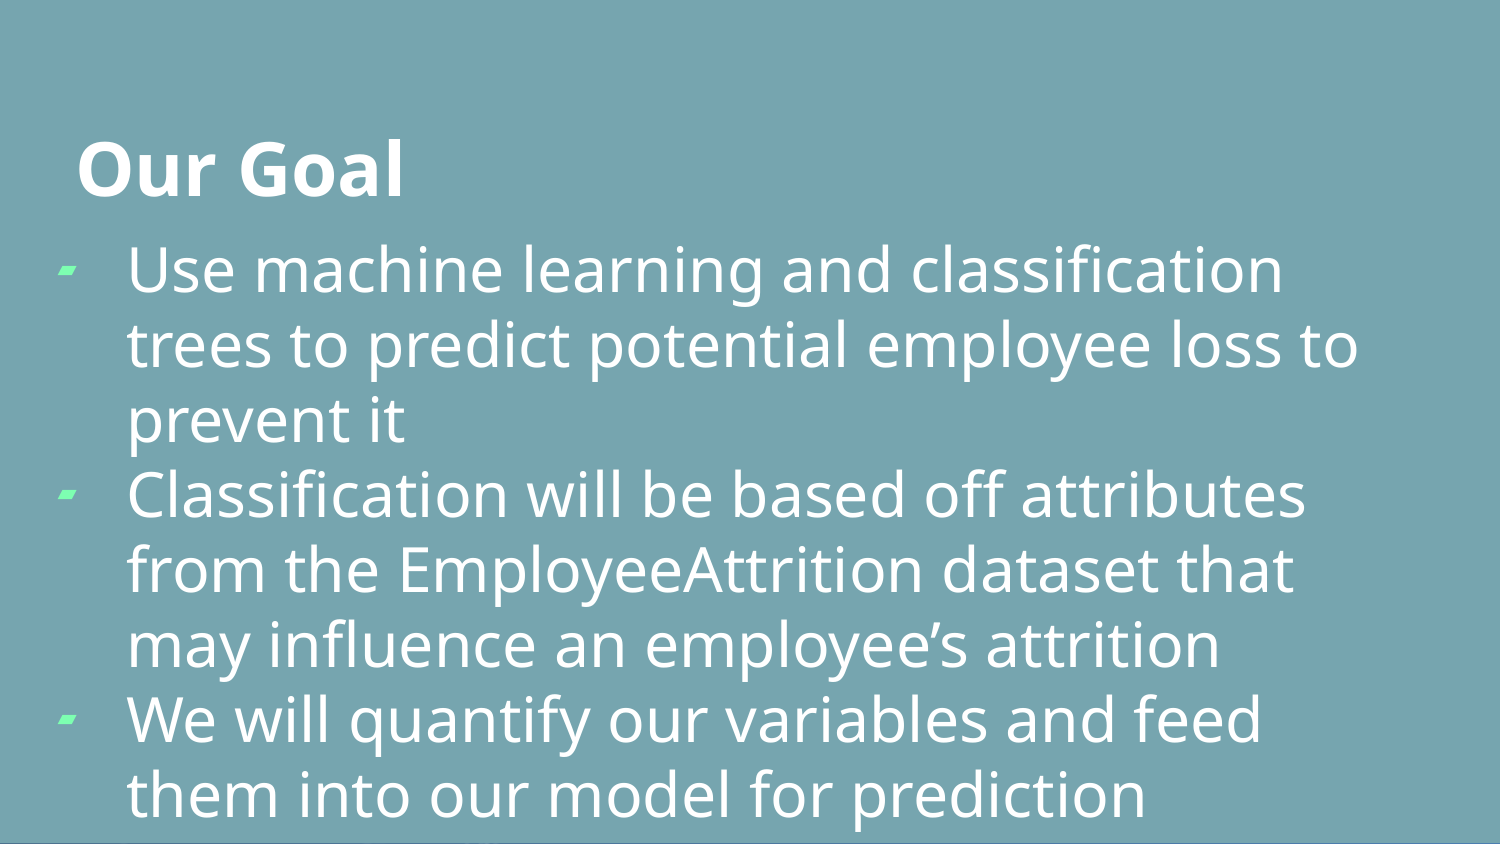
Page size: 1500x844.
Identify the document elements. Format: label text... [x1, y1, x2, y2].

list Use machine learning and classification trees to predict potential employee loss to prevent it Classification will be based off attributes from the EmployeeAttrition dataset that may influence an employee’s attrition We will quantify our variables and feed them into our model for prediction [51, 229, 1427, 768]
title Our Goal [75, 71, 1064, 212]
text_box [0, 0, 1500, 844]
